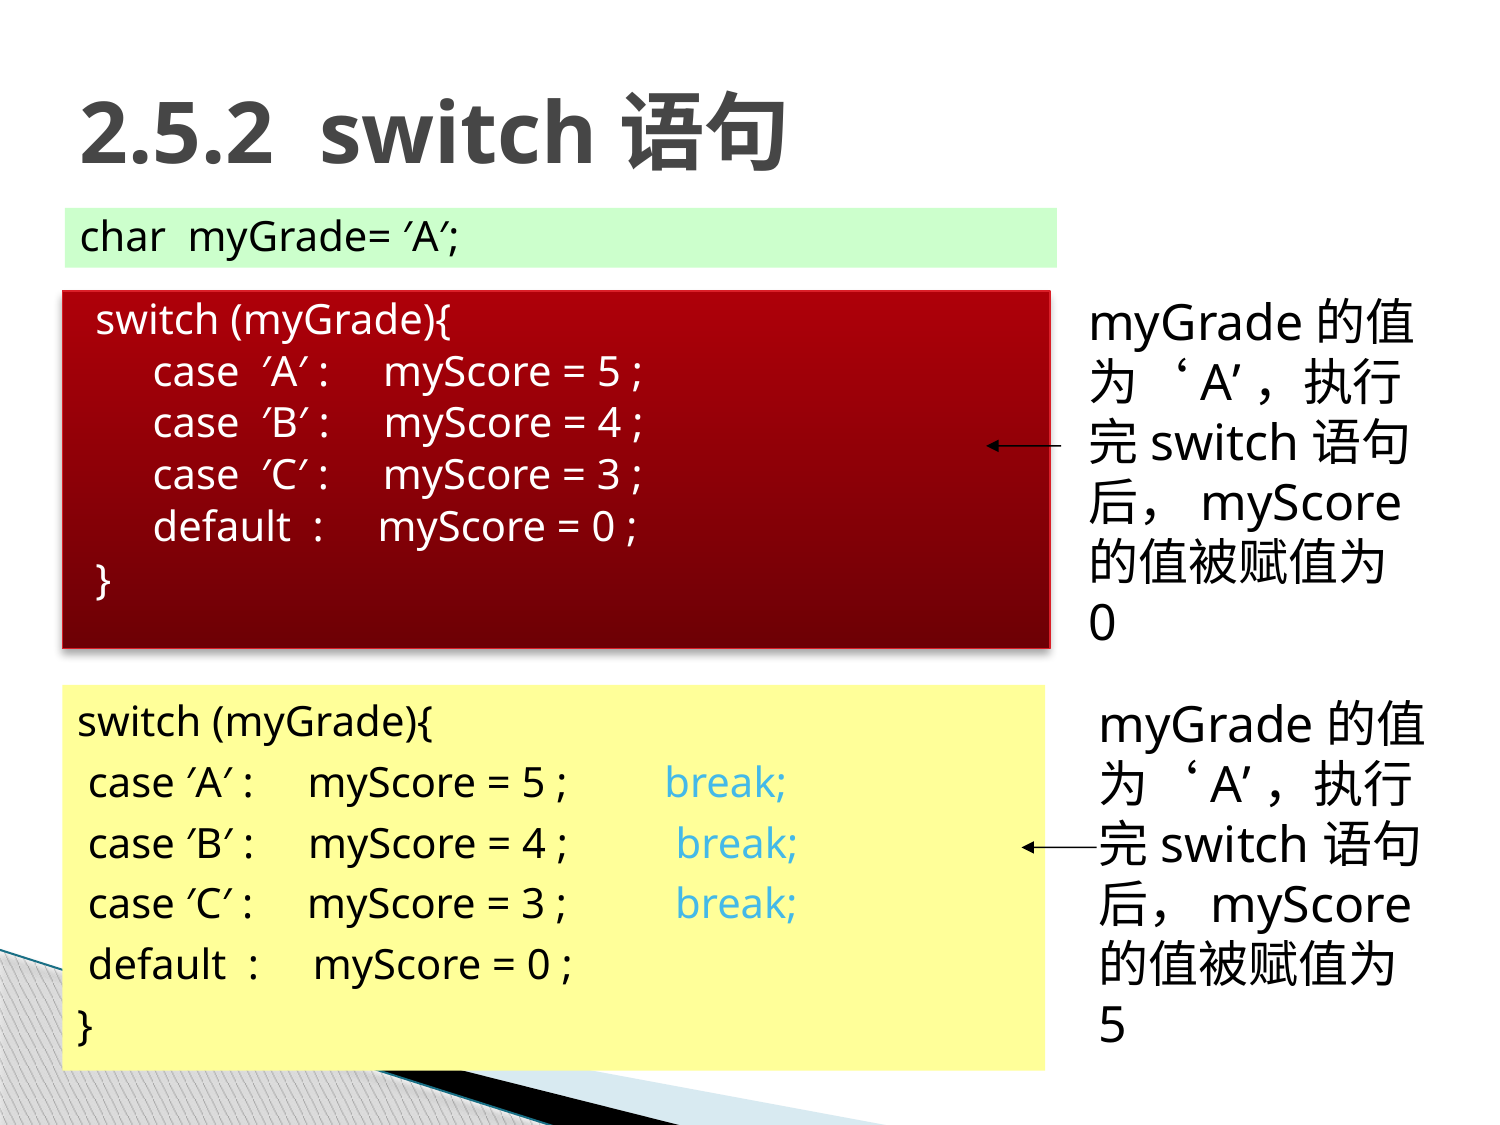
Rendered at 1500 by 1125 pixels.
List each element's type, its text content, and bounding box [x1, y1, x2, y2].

title 2.5.2 switch语句 [64, 54, 1353, 205]
text_box char myGrade= ′A′; [64, 207, 1057, 268]
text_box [985, 283, 1437, 602]
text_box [1021, 684, 1447, 1004]
list switch (myGrade){ case ′A′ : myScore = 5 ; case ′B′ : myScore = 4 ; case ′C′ : myScore = 3 ; default : myScore = 0 ; } [62, 290, 1051, 649]
text_box switch (myGrade){ case ′A′ : myScore = 5 ; break; case ′B′ : myScore = 4 ; break; case ′C′ : myScore = 3 ; break; default : myScore = 0 ; } [62, 684, 1046, 1071]
